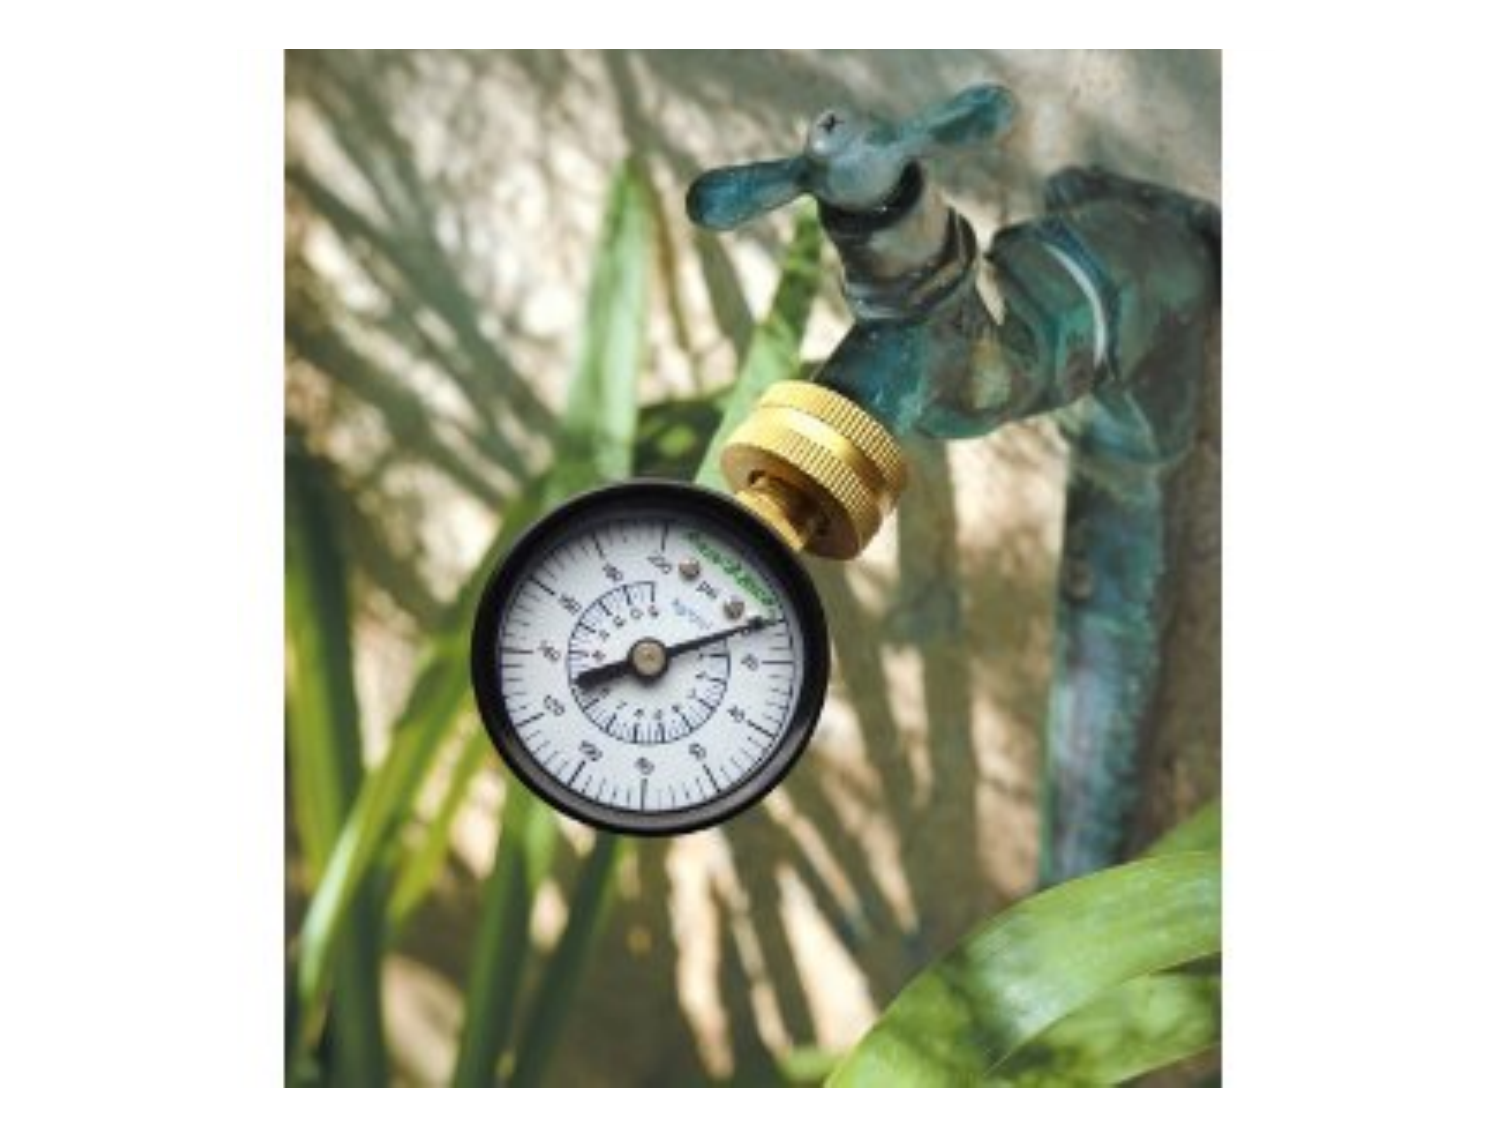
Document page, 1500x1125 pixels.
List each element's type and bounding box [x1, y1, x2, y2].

picture [237, 49, 1276, 1088]
